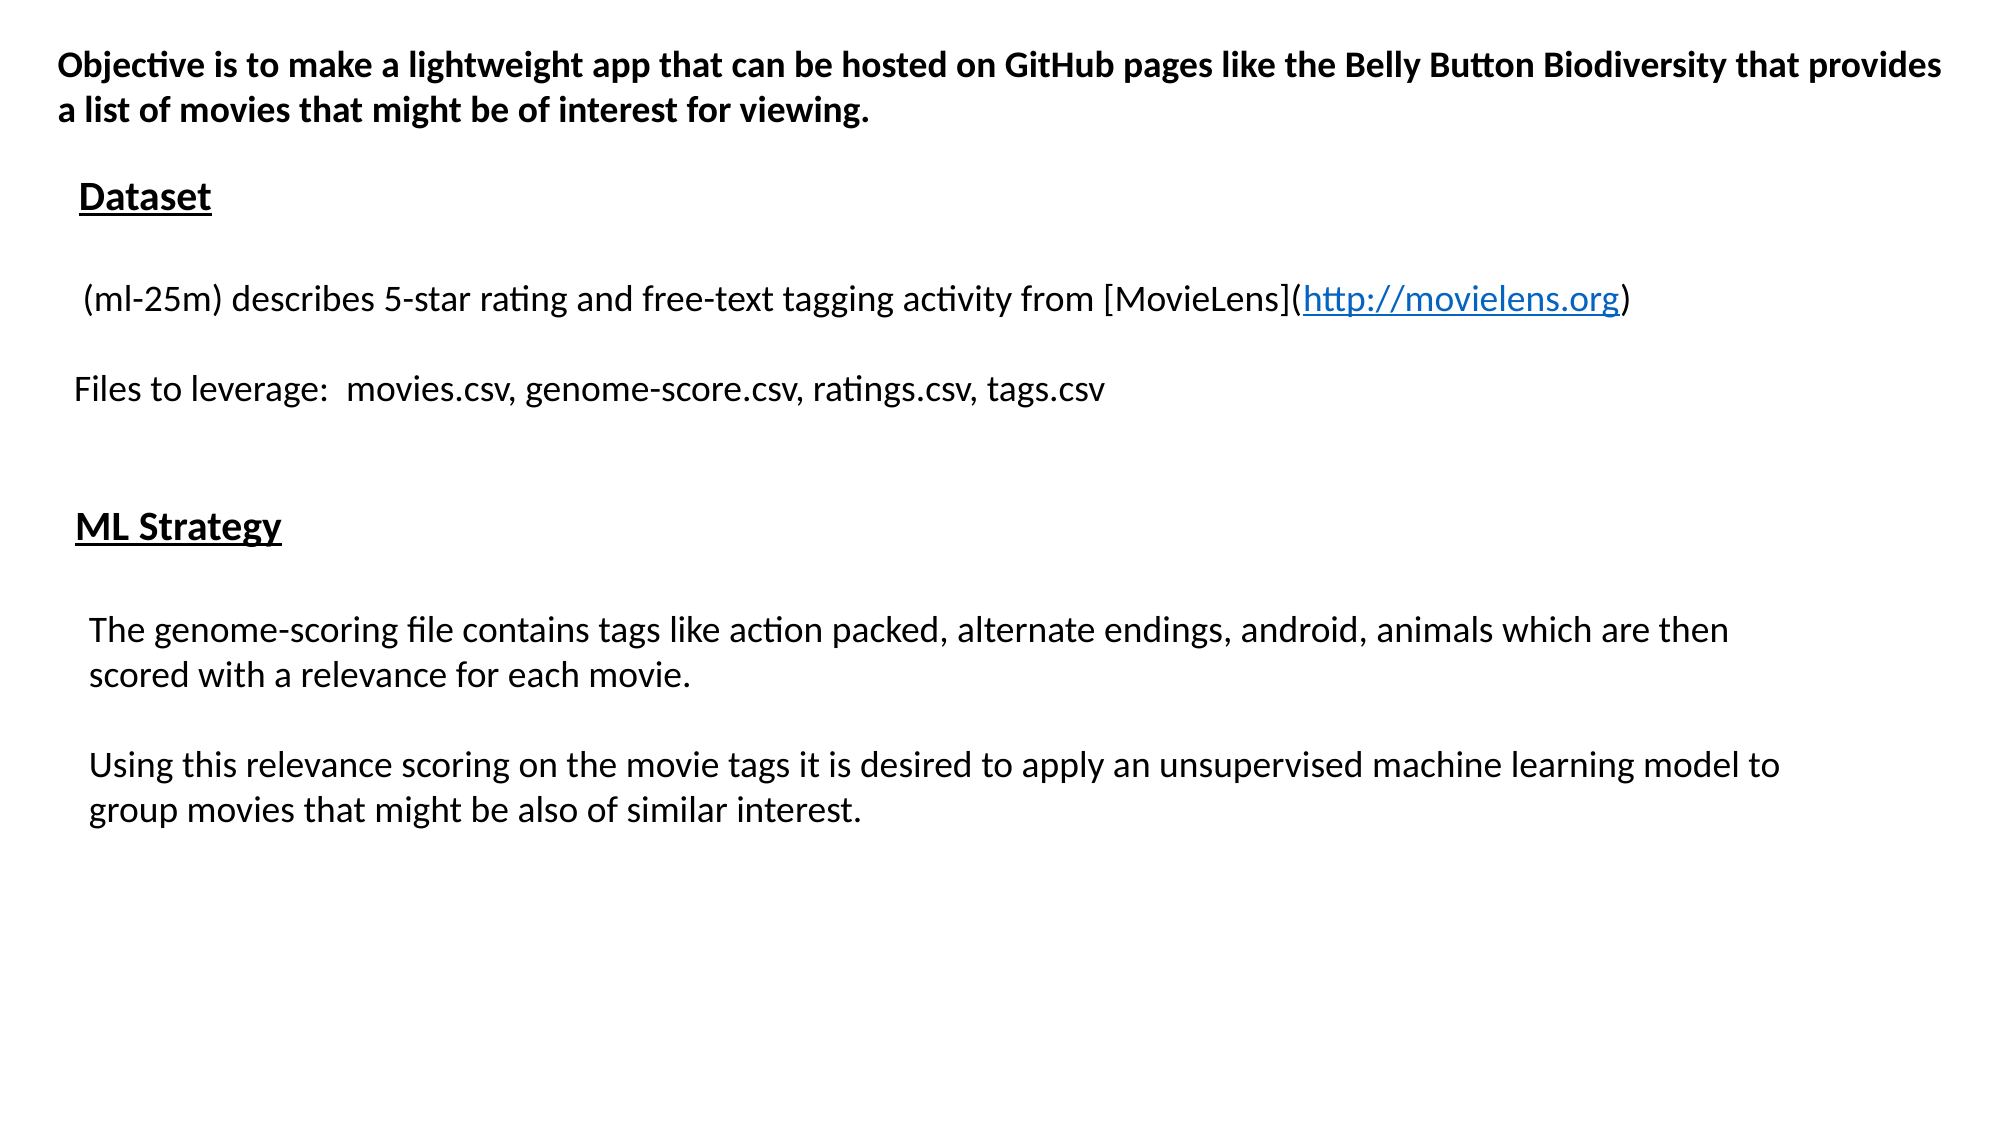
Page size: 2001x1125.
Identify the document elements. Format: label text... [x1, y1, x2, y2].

text_box The genome-scoring file contains tags like action packed, alternate endings, android, animals which are then scored with a relevance for each movie. Using this relevance scoring on the movie tags it is desired to apply an unsupervised machine learning model to group movies that might be also of similar interest. [74, 598, 1835, 883]
text_box Dataset [64, 160, 227, 226]
text_box (ml-25m) describes 5-star rating and free-text tagging activity from [MovieLens](http://movielens.org) Files to leverage: movies.csv, genome-score.csv, ratings.csv, tags.csv [59, 266, 2000, 417]
text_box ML Strategy [60, 491, 297, 556]
text_box Objective is to make a lightweight app that can be hosted on GitHub pages like the Belly Button Biodiversity that provides a list of movies that might be of interest for viewing. [42, 32, 1979, 137]
